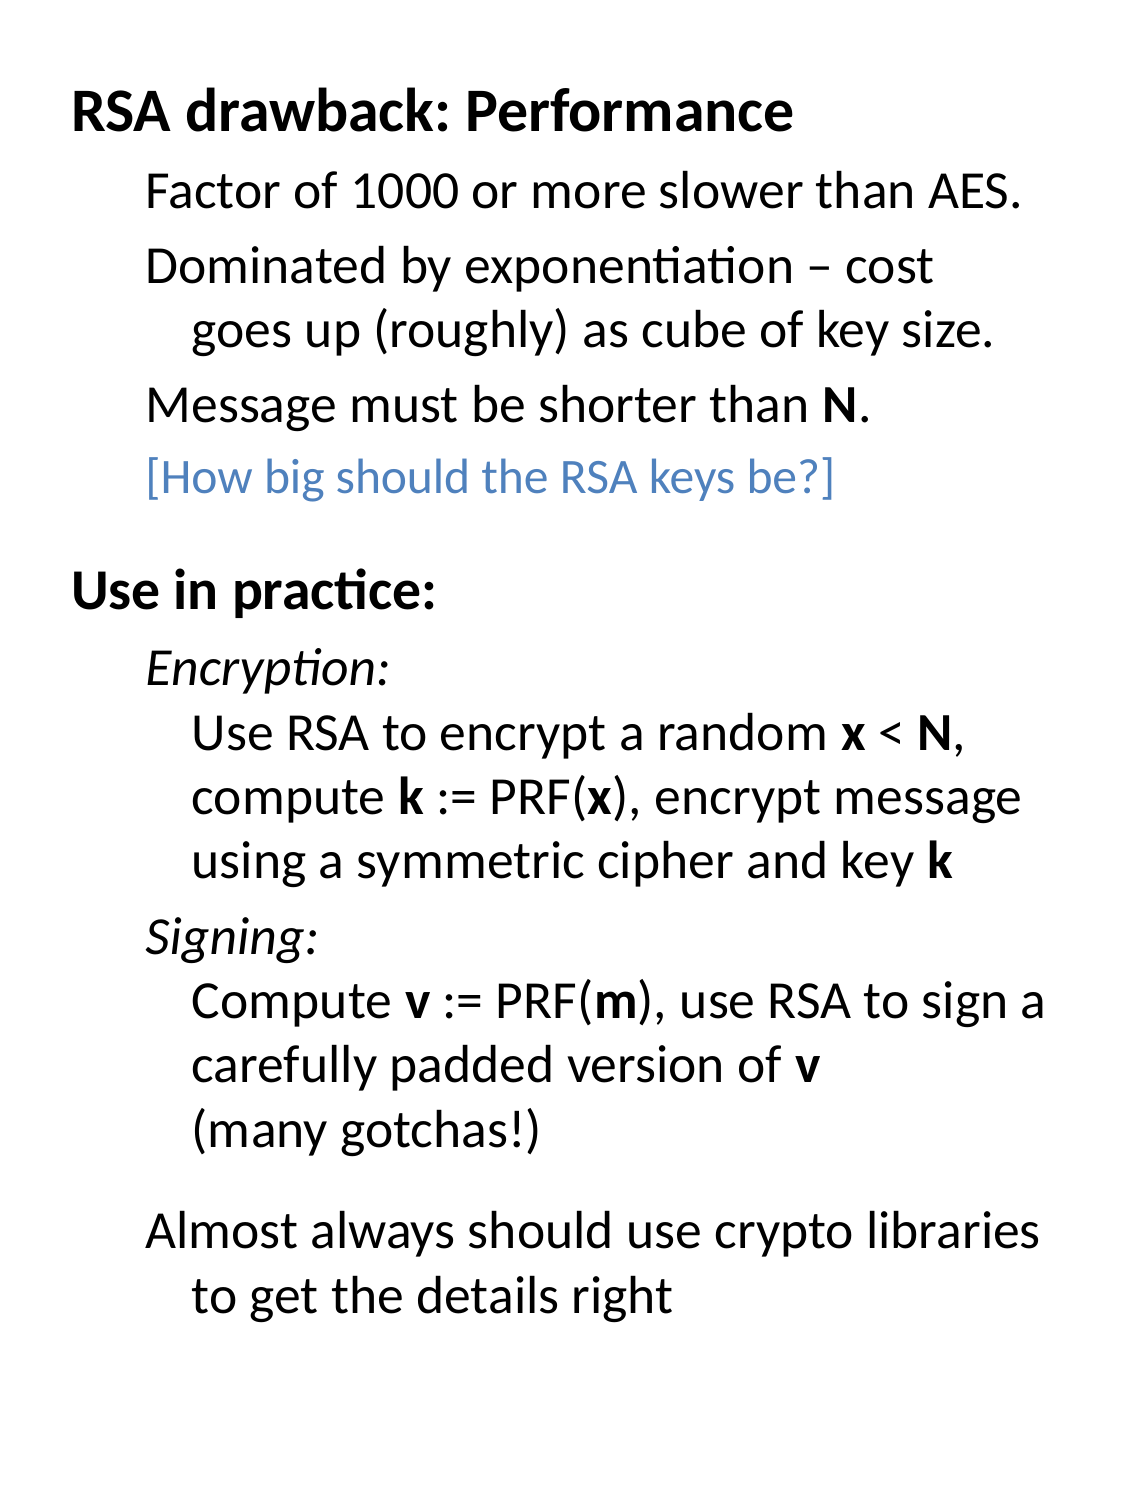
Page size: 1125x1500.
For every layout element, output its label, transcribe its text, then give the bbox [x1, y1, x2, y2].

list RSA drawback: Performance Factor of 1000 or more slower than AES. Dominated by exponentiation – cost goes up (roughly) as cube of key size. Message must be shorter than N. [How big should the RSA keys be?] Use in practice: Encryption: Use RSA to encrypt a random x < N, compute k := PRF(x), encrypt message using a symmetric cipher and key k Signing: Compute v := PRF(m), use RSA to sign a carefully padded version of v (many gotchas!) Almost always should use crypto libraries to get the details right [56, 62, 1069, 1338]
